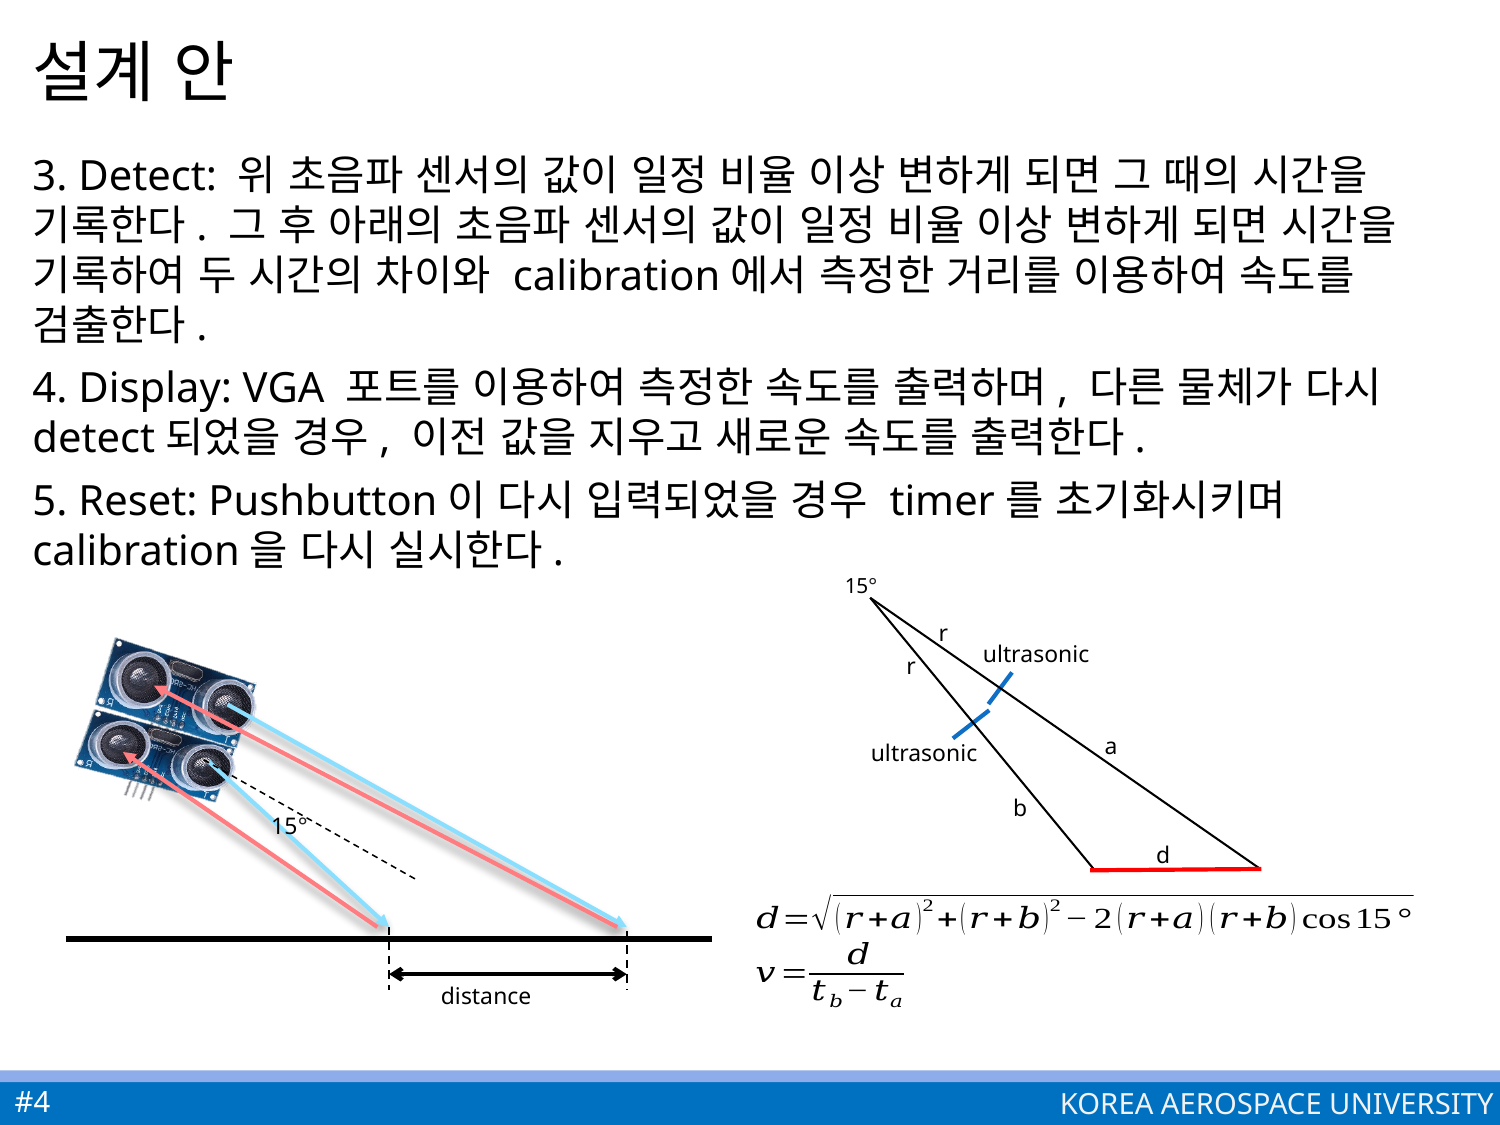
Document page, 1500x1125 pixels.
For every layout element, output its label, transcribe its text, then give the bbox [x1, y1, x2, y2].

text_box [65, 632, 713, 1009]
list 3. Detect: 위 초음파 센서의 값이 일정 비율 이상 변하게 되면 그 때의 시간을 기록한다. 그 후 아래의 초음파 센서의 값이 일정 비율 이상 변하게 되면 시간을 기록하여 두 시간의 차이와 calibration에서 측정한 거리를 이용하여 속도를 검출한다. 4. Display: VGA 포트를 이용하여 측정한 속도를 출력하며, 다른 물체가 다시 detect되었을 경우, 이전 값을 지우고 새로운 속도를 출력한다. 5. Reset: Pushbutton이 다시 입력되었을 경우 timer를 초기화시키며 calibration을 다시 실시한다. [17, 141, 1483, 1063]
title 설계 안 [17, 13, 1483, 126]
slide_number #4 [0, 1081, 325, 1125]
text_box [819, 564, 1262, 877]
